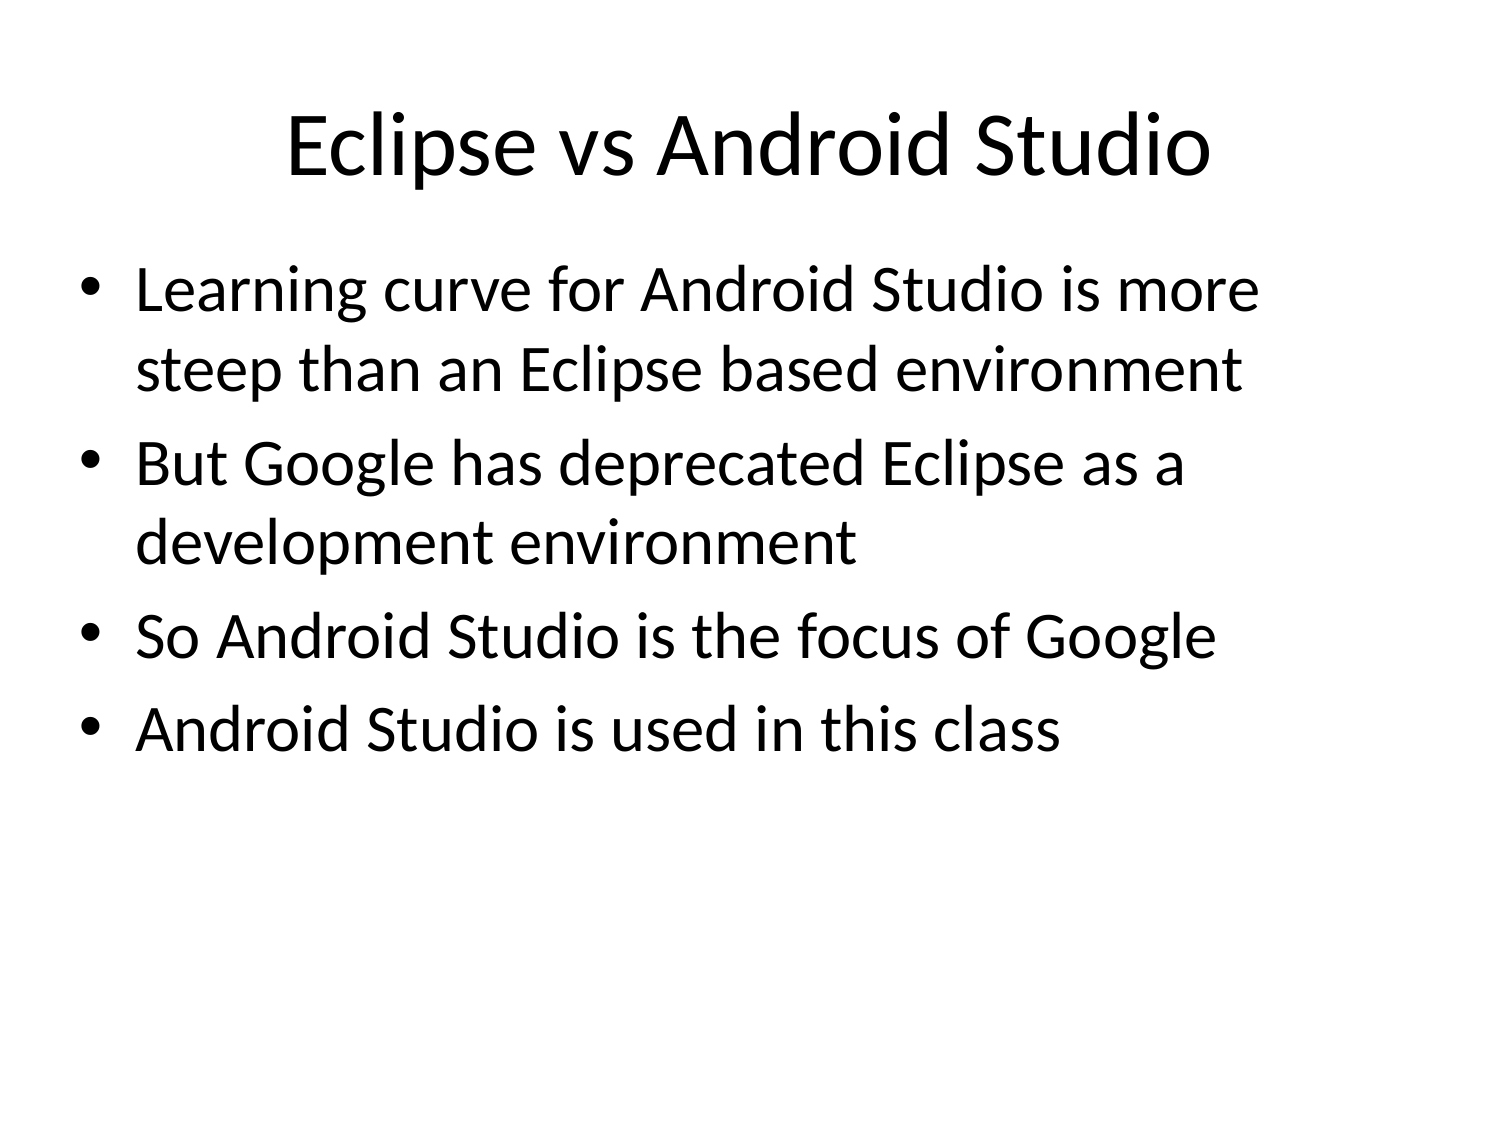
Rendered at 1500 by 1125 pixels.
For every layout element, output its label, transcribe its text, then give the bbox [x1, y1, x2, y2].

title Eclipse vs Android Studio [75, 45, 1425, 233]
list Learning curve for Android Studio is more steep than an Eclipse based environment But Google has deprecated Eclipse as a development environment So Android Studio is the focus of Google Android Studio is used in this class [63, 237, 1436, 941]
